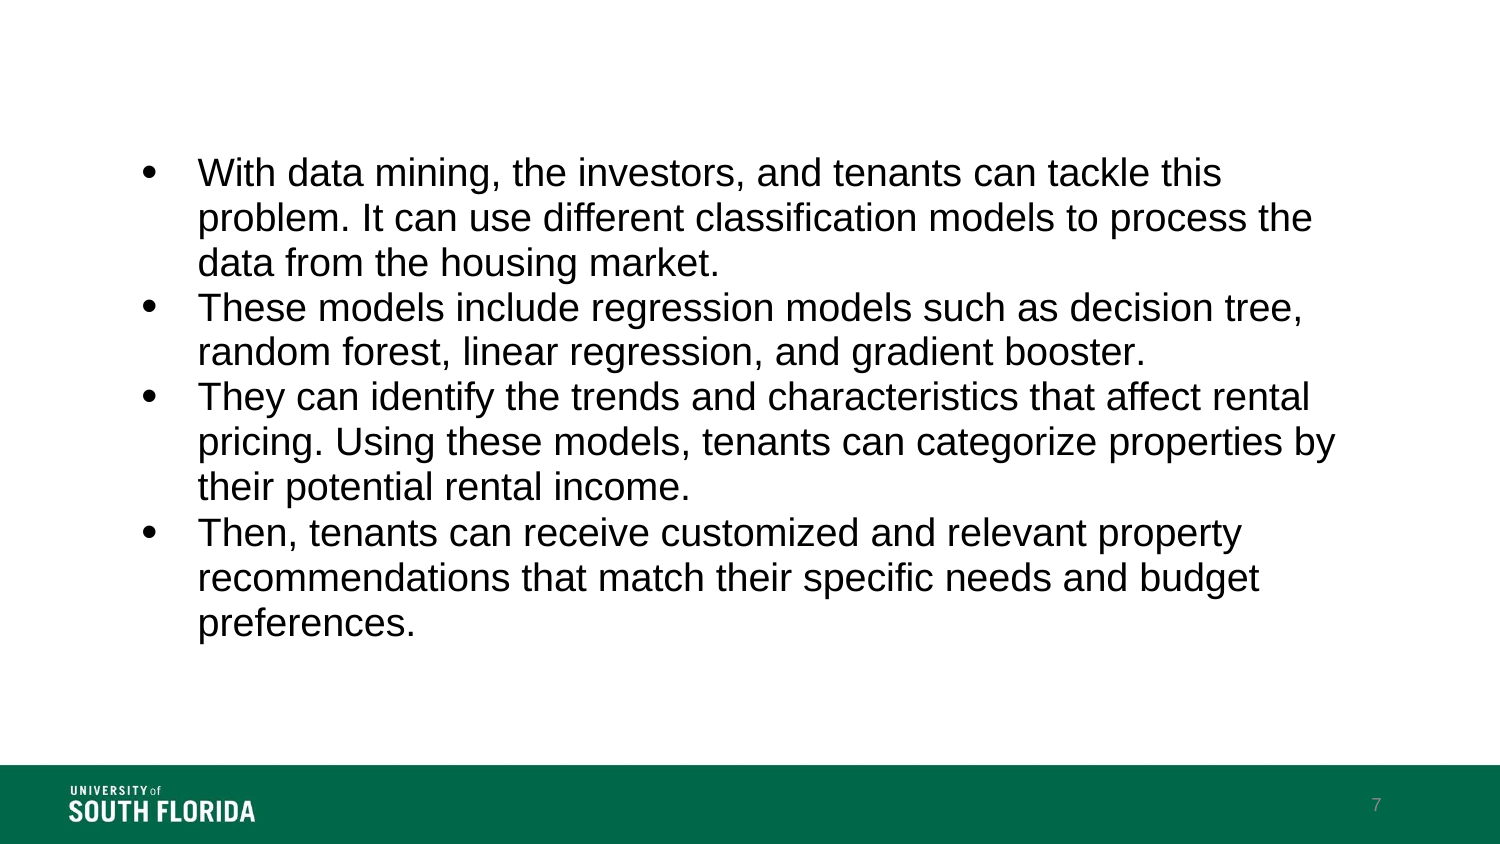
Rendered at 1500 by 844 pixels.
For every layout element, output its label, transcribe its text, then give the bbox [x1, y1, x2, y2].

text_box 7 [1369, 790, 1384, 816]
text_box With data mining, the investors, and tenants can tackle this problem. It can use different classification models to process the data from the housing market. These models include regression models such as decision tree, random forest, linear regression, and gradient booster. They can identify the trends and characteristics that affect rental pricing. Using these models, tenants can categorize properties by their potential rental income. Then, tenants can receive customized and relevant property recommendations that match their specific needs and budget preferences. [139, 145, 1347, 646]
picture [0, 763, 1500, 844]
